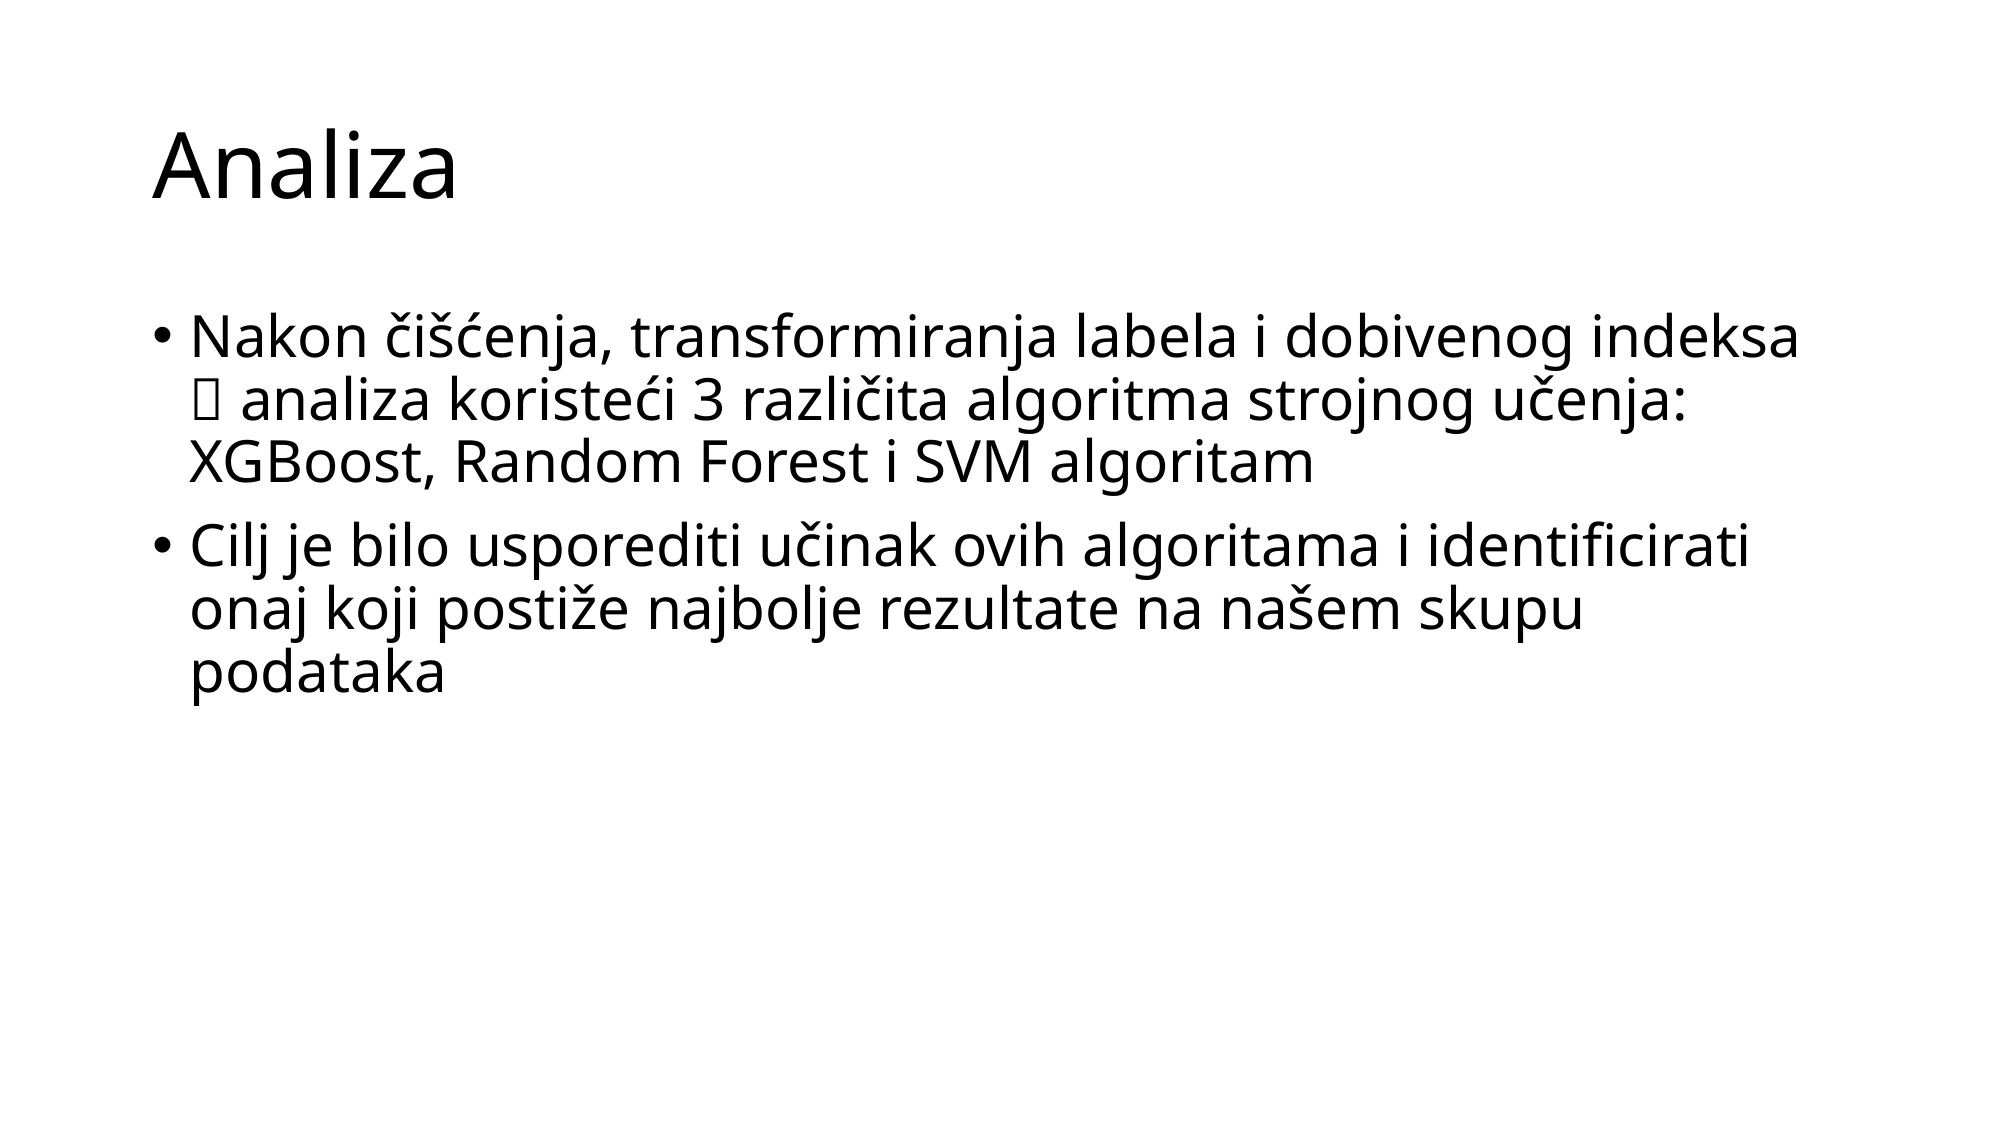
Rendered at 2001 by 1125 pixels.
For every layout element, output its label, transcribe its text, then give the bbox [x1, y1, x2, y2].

list Nakon čišćenja, transformiranja labela i dobivenog indeksa  analiza koristeći 3 različita algoritma strojnog učenja: XGBoost, Random Forest i SVM algoritam Cilj je bilo usporediti učinak ovih algoritama i identificirati onaj koji postiže najbolje rezultate na našem skupu podataka [137, 299, 1863, 1014]
title Analiza [137, 59, 1863, 278]
